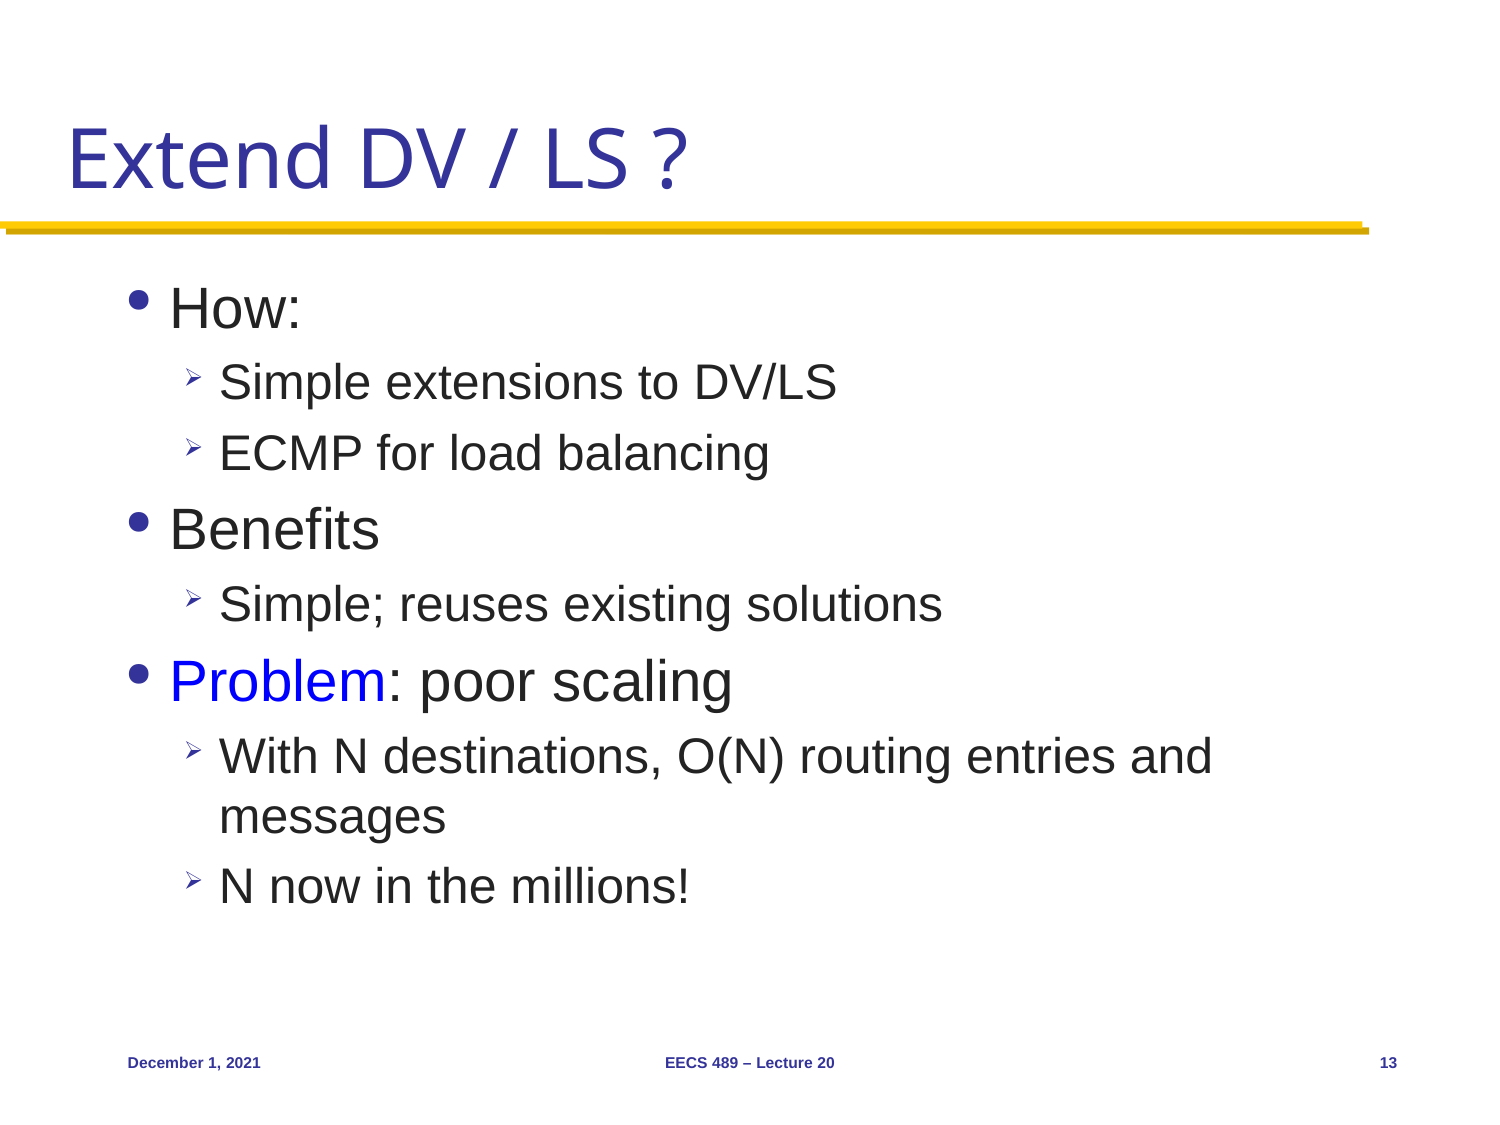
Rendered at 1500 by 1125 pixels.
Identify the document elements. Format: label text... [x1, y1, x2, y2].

footer EECS 489 – Lecture 20 [512, 1024, 988, 1101]
slide_number 13 [1312, 1024, 1413, 1101]
title Extend DV / LS ? [49, 24, 1451, 213]
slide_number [112, 1024, 426, 1101]
list How: Simple extensions to DV/LS ECMP for load balancing Benefits Simple; reuses existing solutions Problem: poor scaling With N destinations, O(N) routing entries and messages N now in the millions! [112, 262, 1413, 988]
